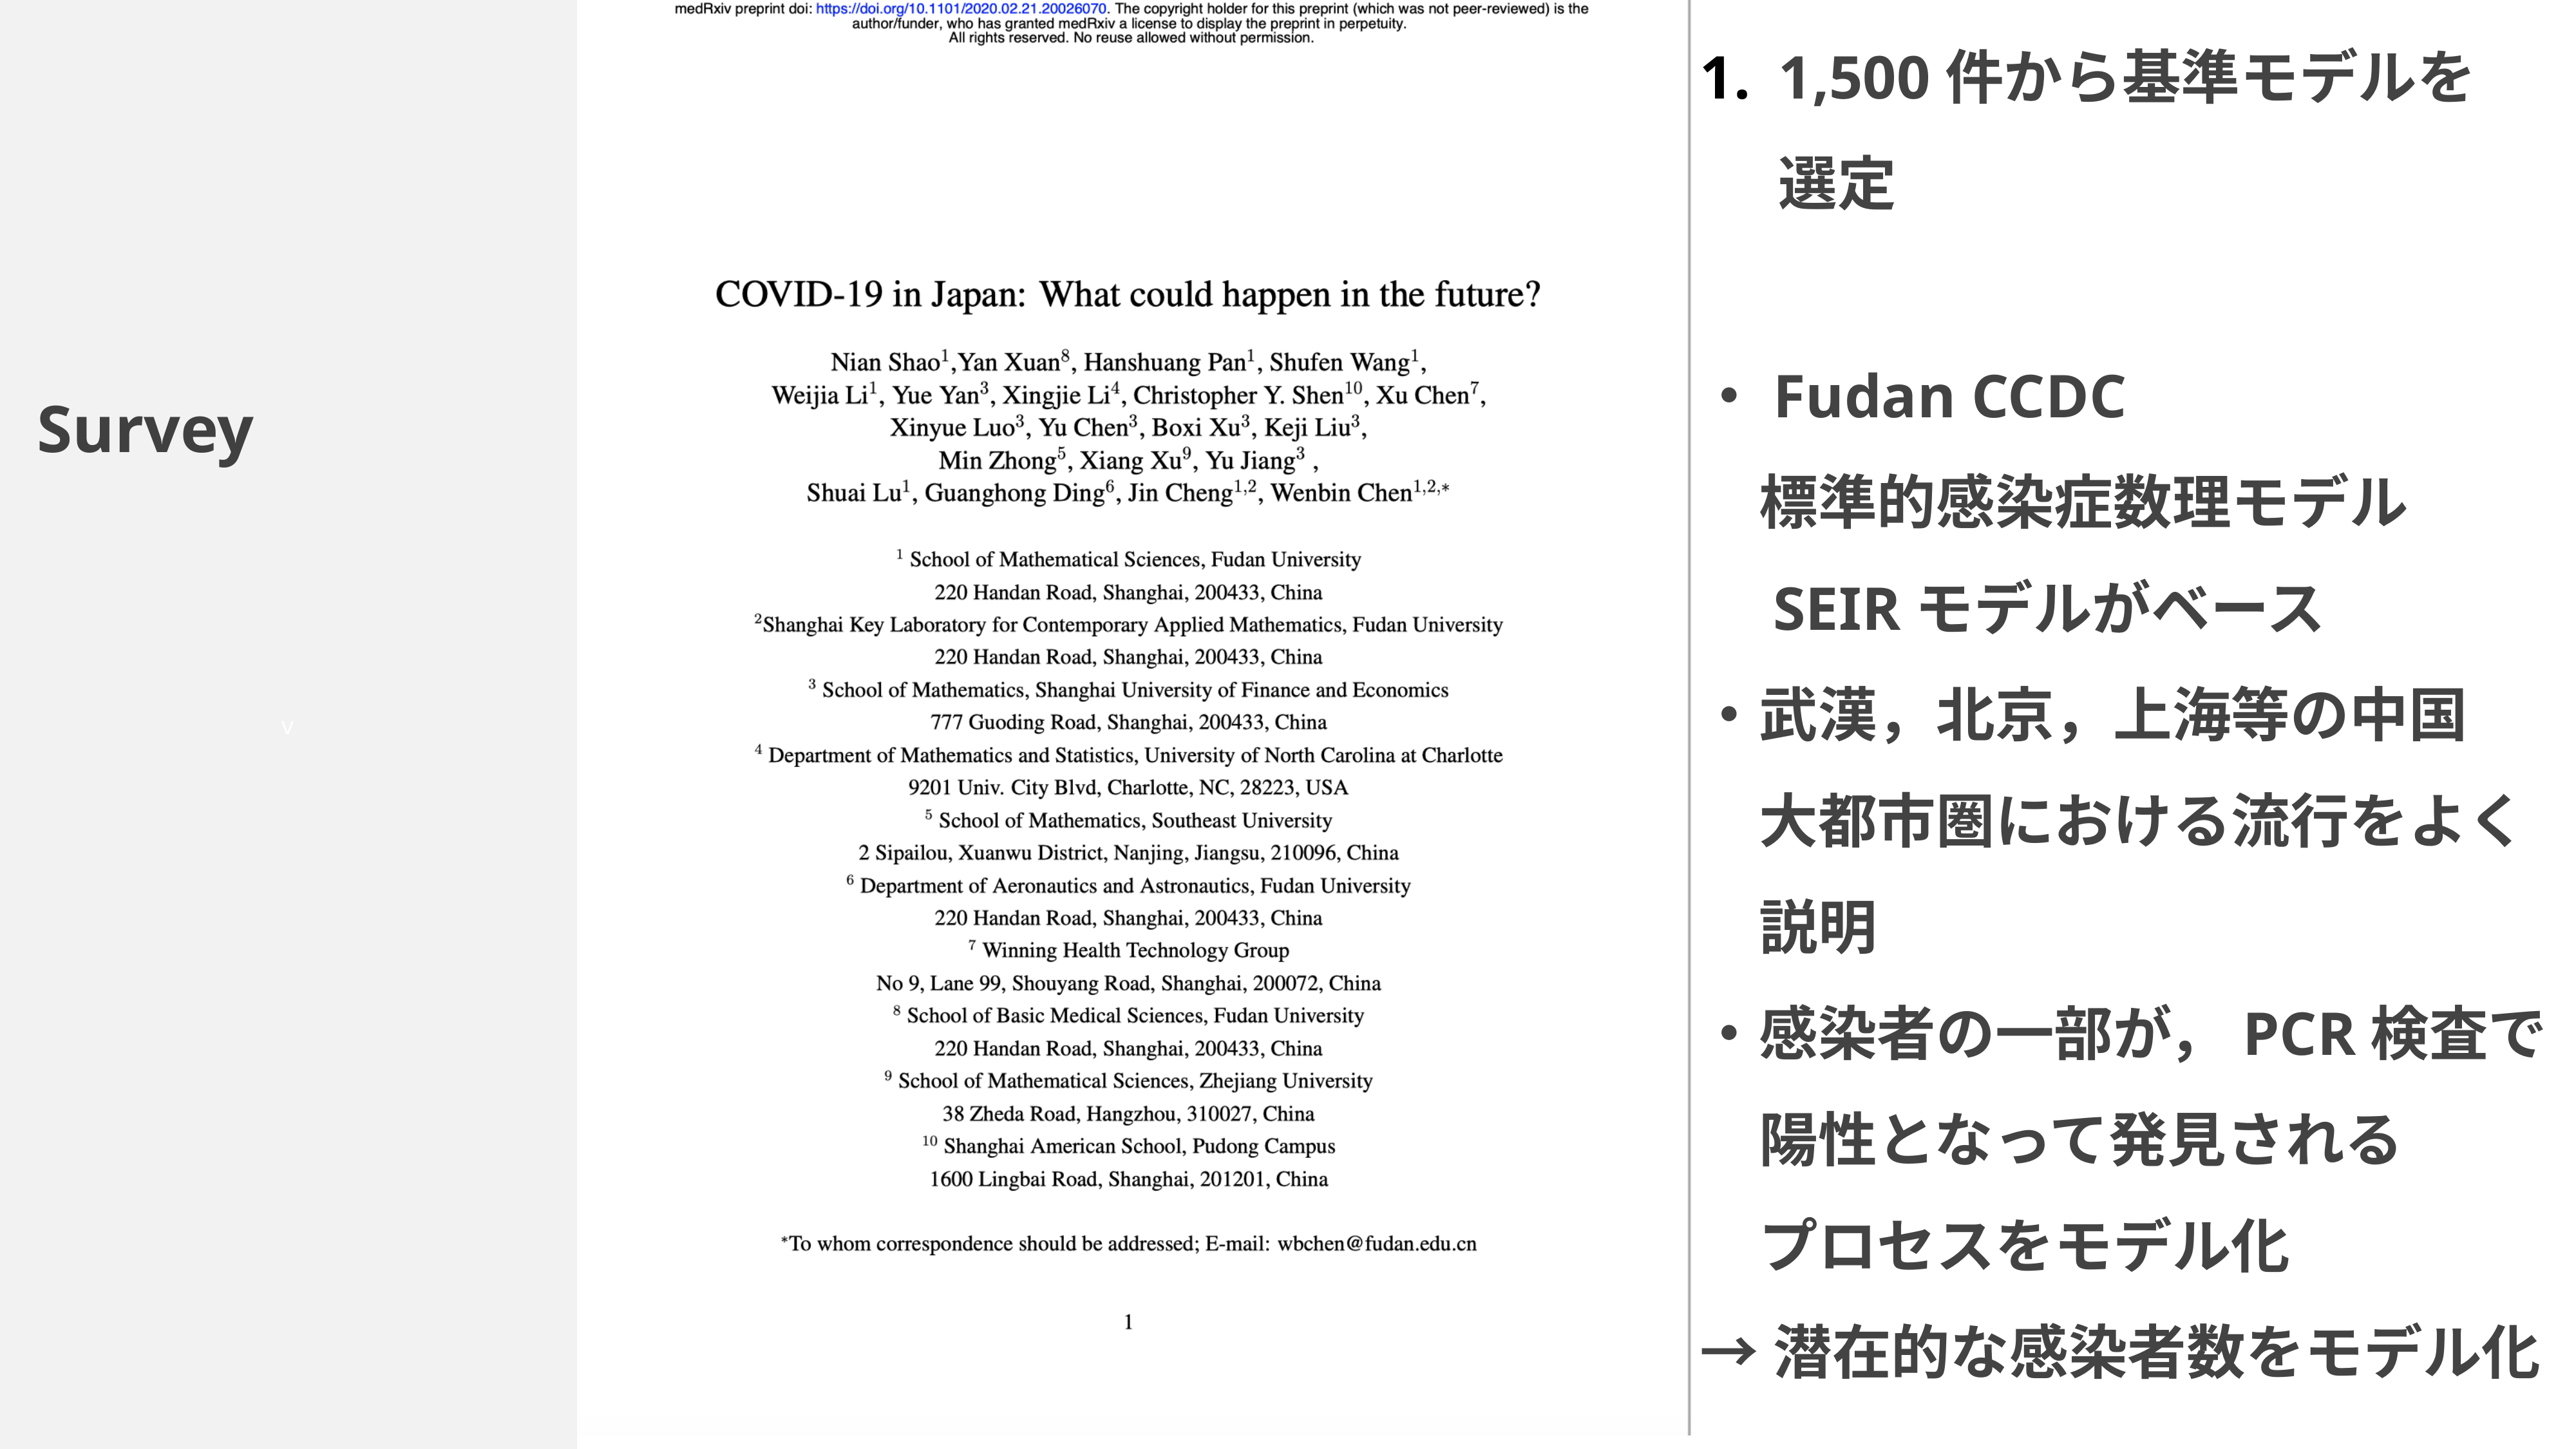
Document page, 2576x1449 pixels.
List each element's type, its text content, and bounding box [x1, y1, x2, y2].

text_box 1,500件から基準モデルを 選定 ・Fudan CCDC 標準的感染症数理モデル SEIRモデルがベース ・武漢，北京，上海等の中国 大都市圏における流行をよく 説明 ・感染者の一部が，PCR検査で 陽性となって発見される プロセスをモデル化 →潜在的な感染者数をモデル化 [1690, 0, 2576, 1076]
text_box v [0, 0, 578, 1449]
picture [577, 0, 1691, 1435]
text_box Survey [27, 392, 577, 777]
